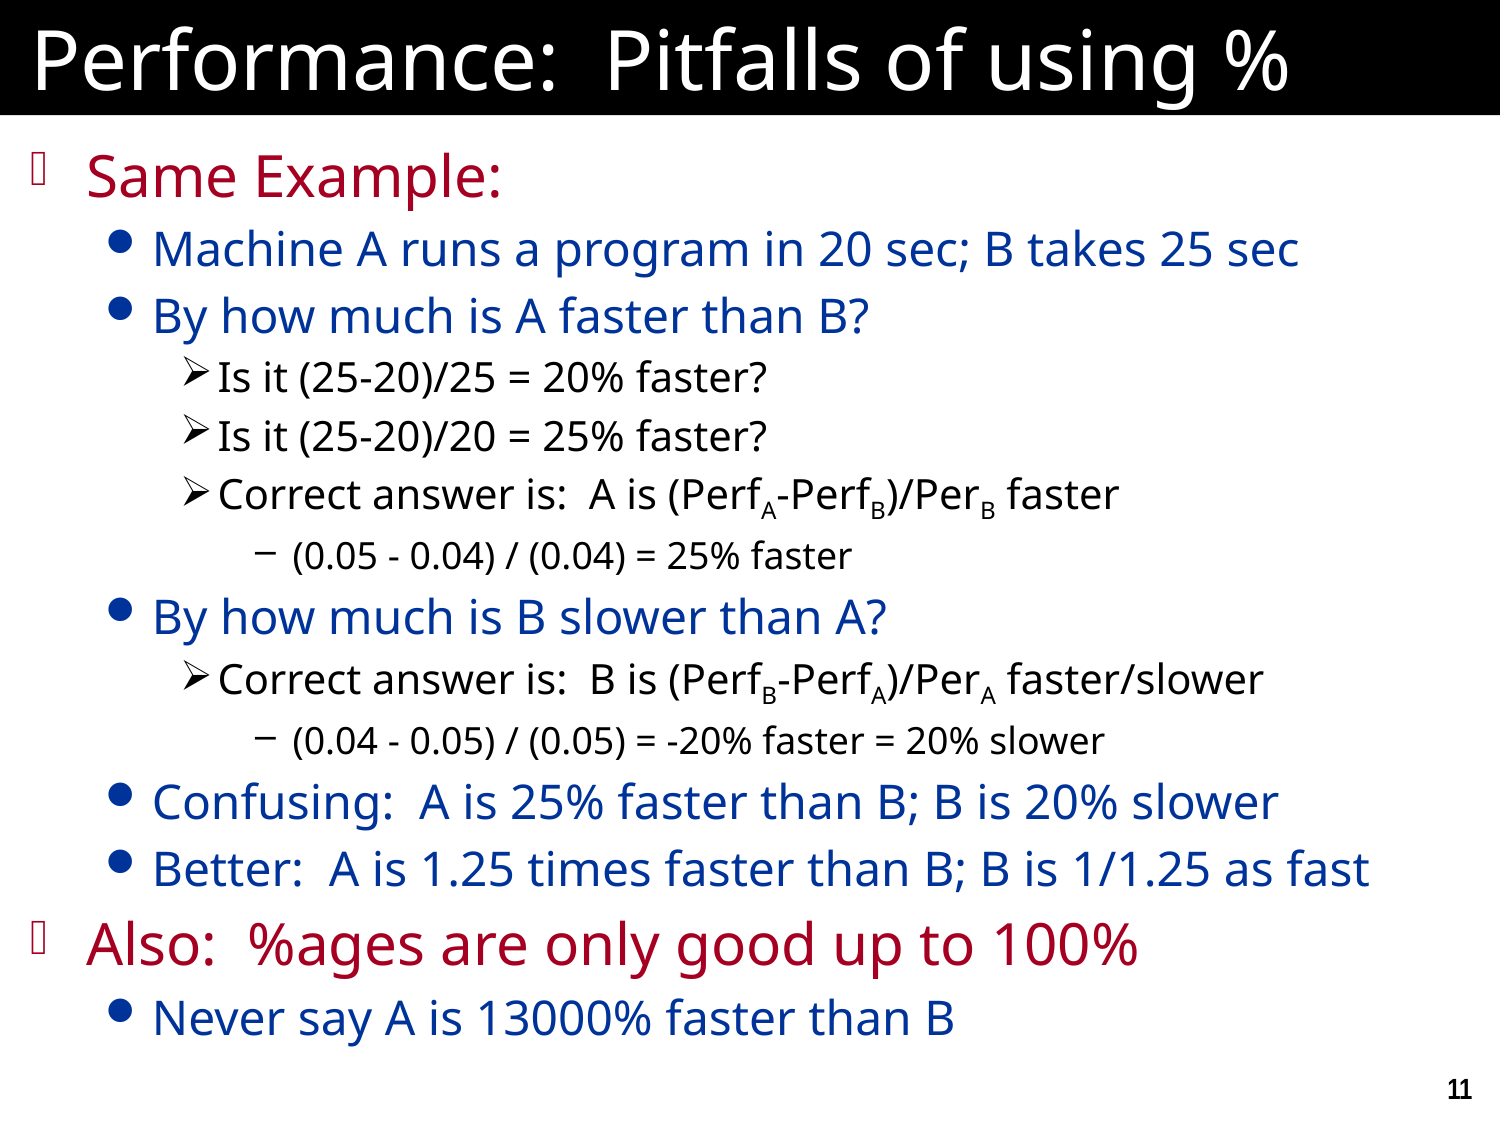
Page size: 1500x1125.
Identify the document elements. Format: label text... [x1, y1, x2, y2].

list Same Example: Machine A runs a program in 20 sec; B takes 25 sec By how much is A faster than B? Is it (25-20)/25 = 20% faster? Is it (25-20)/20 = 25% faster? Correct answer is: A is (PerfA-PerfB)/PerB faster (0.05 - 0.04) / (0.04) = 25% faster By how much is B slower than A? Correct answer is: B is (PerfB-PerfA)/PerA faster/slower (0.04 - 0.05) / (0.05) = -20% faster = 20% slower Confusing: A is 25% faster than B; B is 20% slower Better: A is 1.25 times faster than B; B is 1/1.25 as fast Also: %ages are only good up to 100% Never say A is 13000% faster than B [0, 115, 1500, 1125]
slide_number 11 [1424, 1062, 1488, 1113]
title Performance: Pitfalls of using % [0, 0, 1500, 115]
